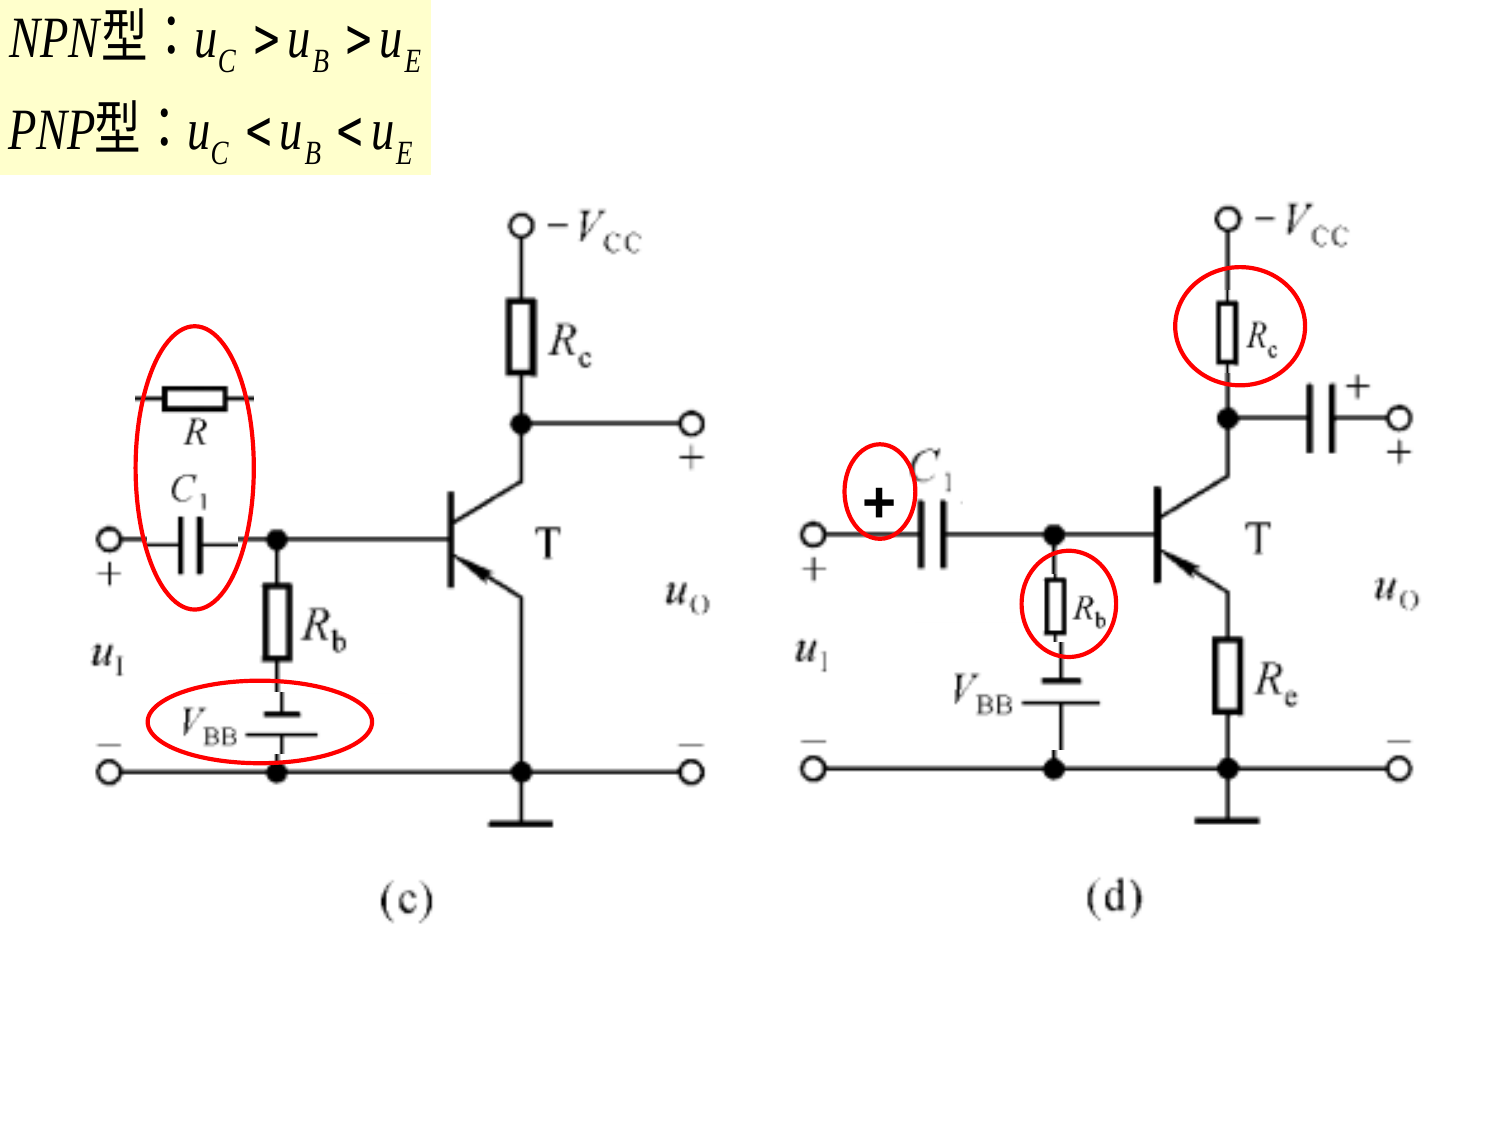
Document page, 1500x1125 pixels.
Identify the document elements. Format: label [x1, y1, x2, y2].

picture [748, 172, 1500, 929]
picture [40, 184, 733, 930]
text_box [0, 0, 432, 176]
